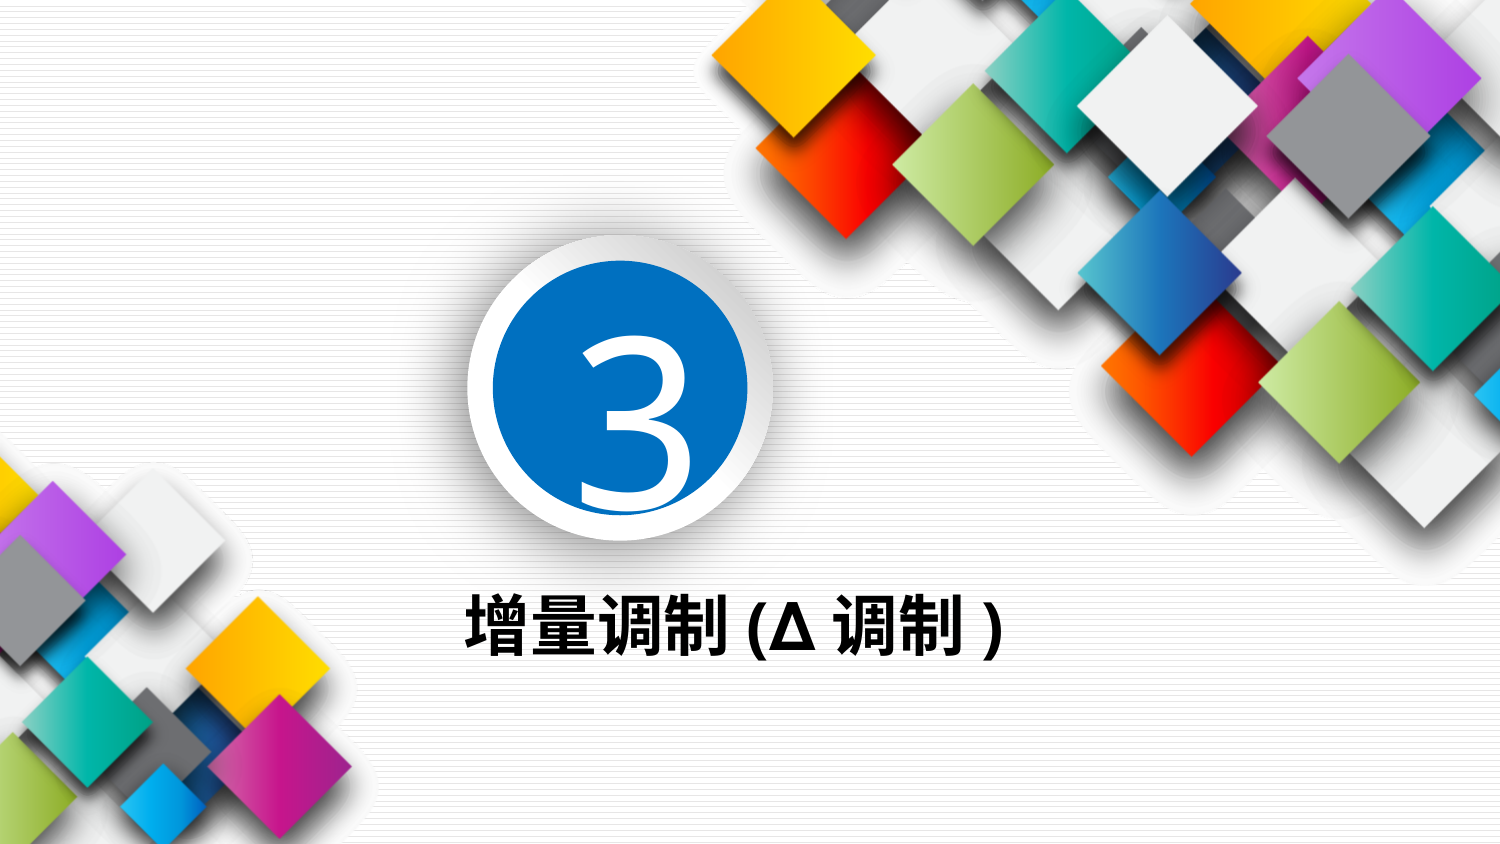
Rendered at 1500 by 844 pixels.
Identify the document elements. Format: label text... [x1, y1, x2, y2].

picture [0, 421, 410, 844]
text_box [467, 235, 679, 576]
text_box 增量调制(∆调制) [449, 576, 1019, 671]
picture [679, 0, 1500, 586]
